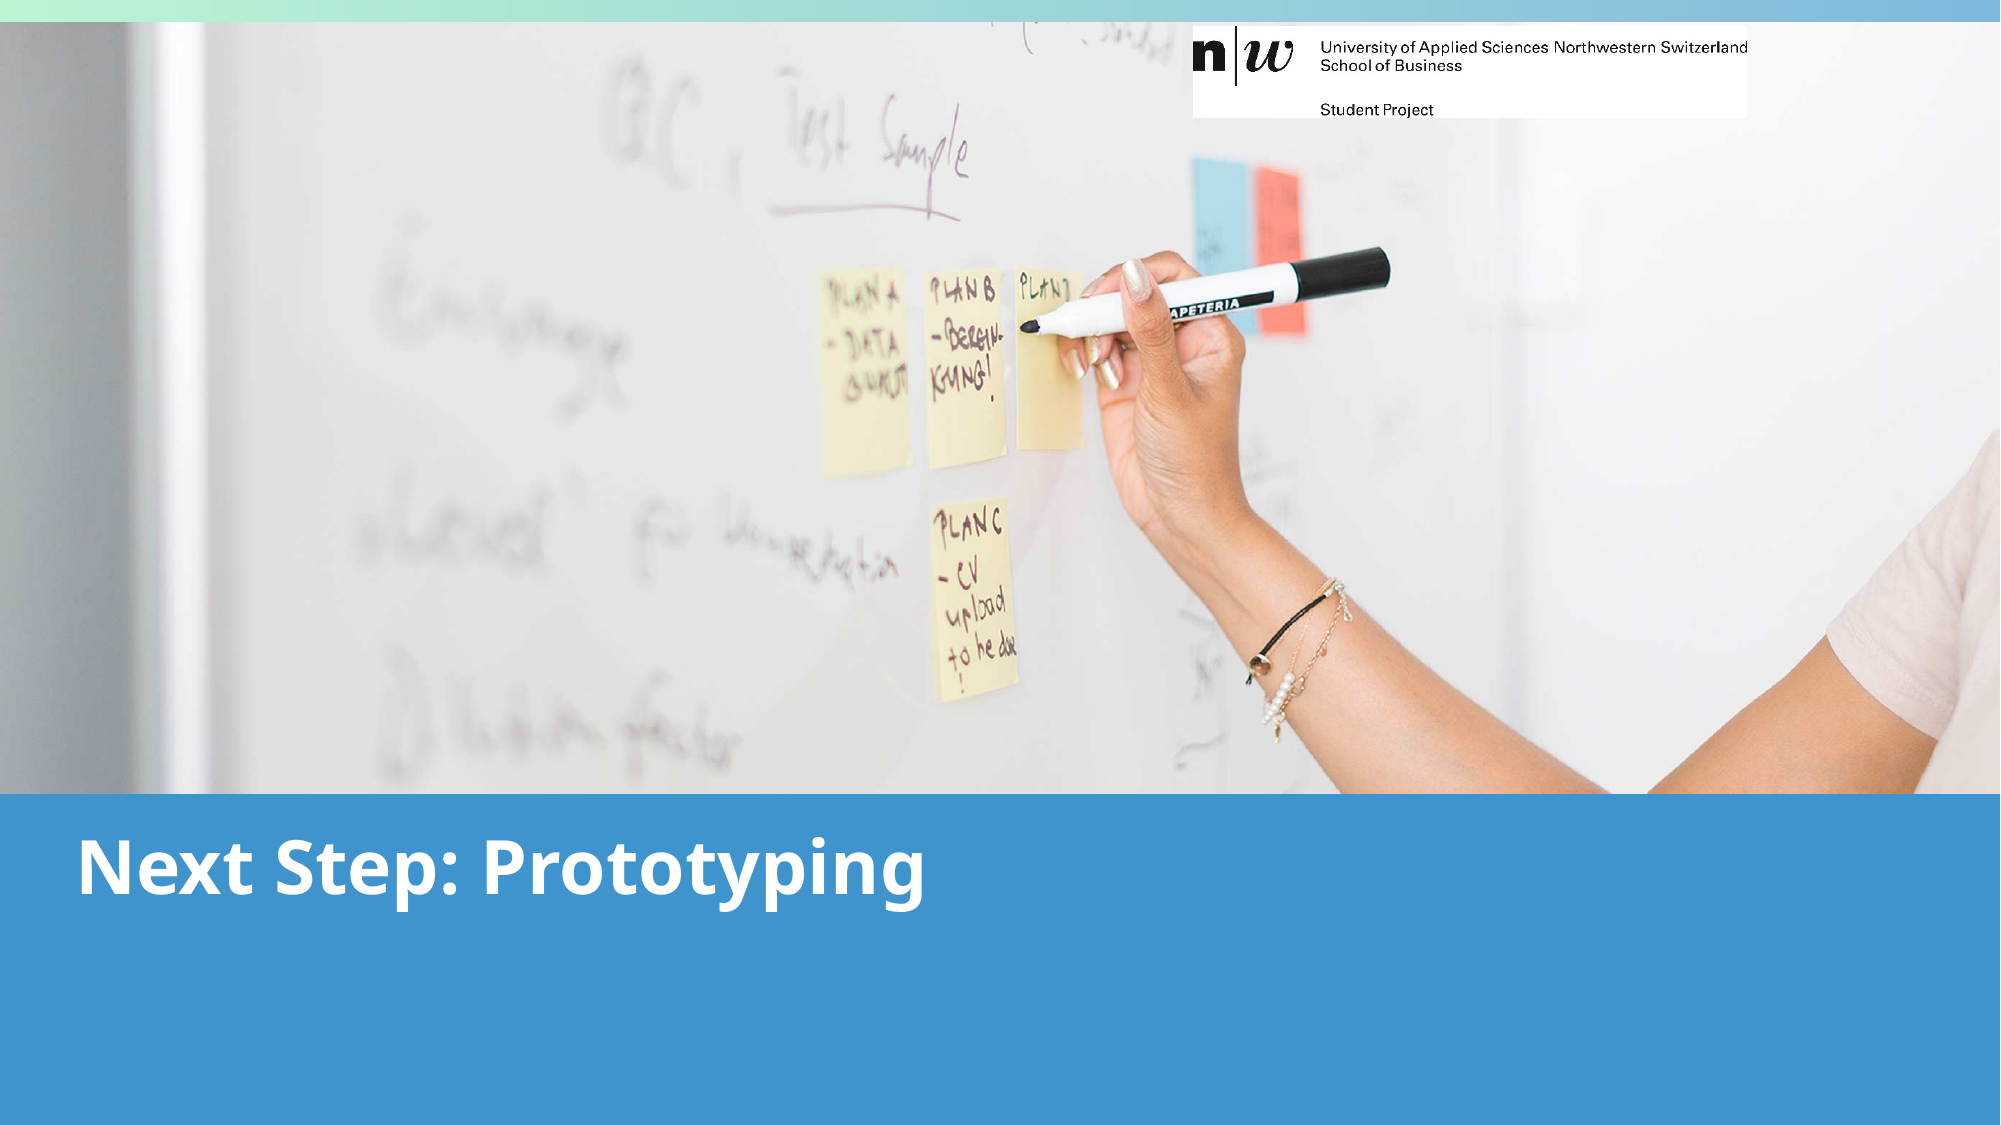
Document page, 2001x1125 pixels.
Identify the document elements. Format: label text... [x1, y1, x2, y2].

title Next Step: Prototyping [60, 822, 1934, 917]
picture [0, 22, 2000, 794]
